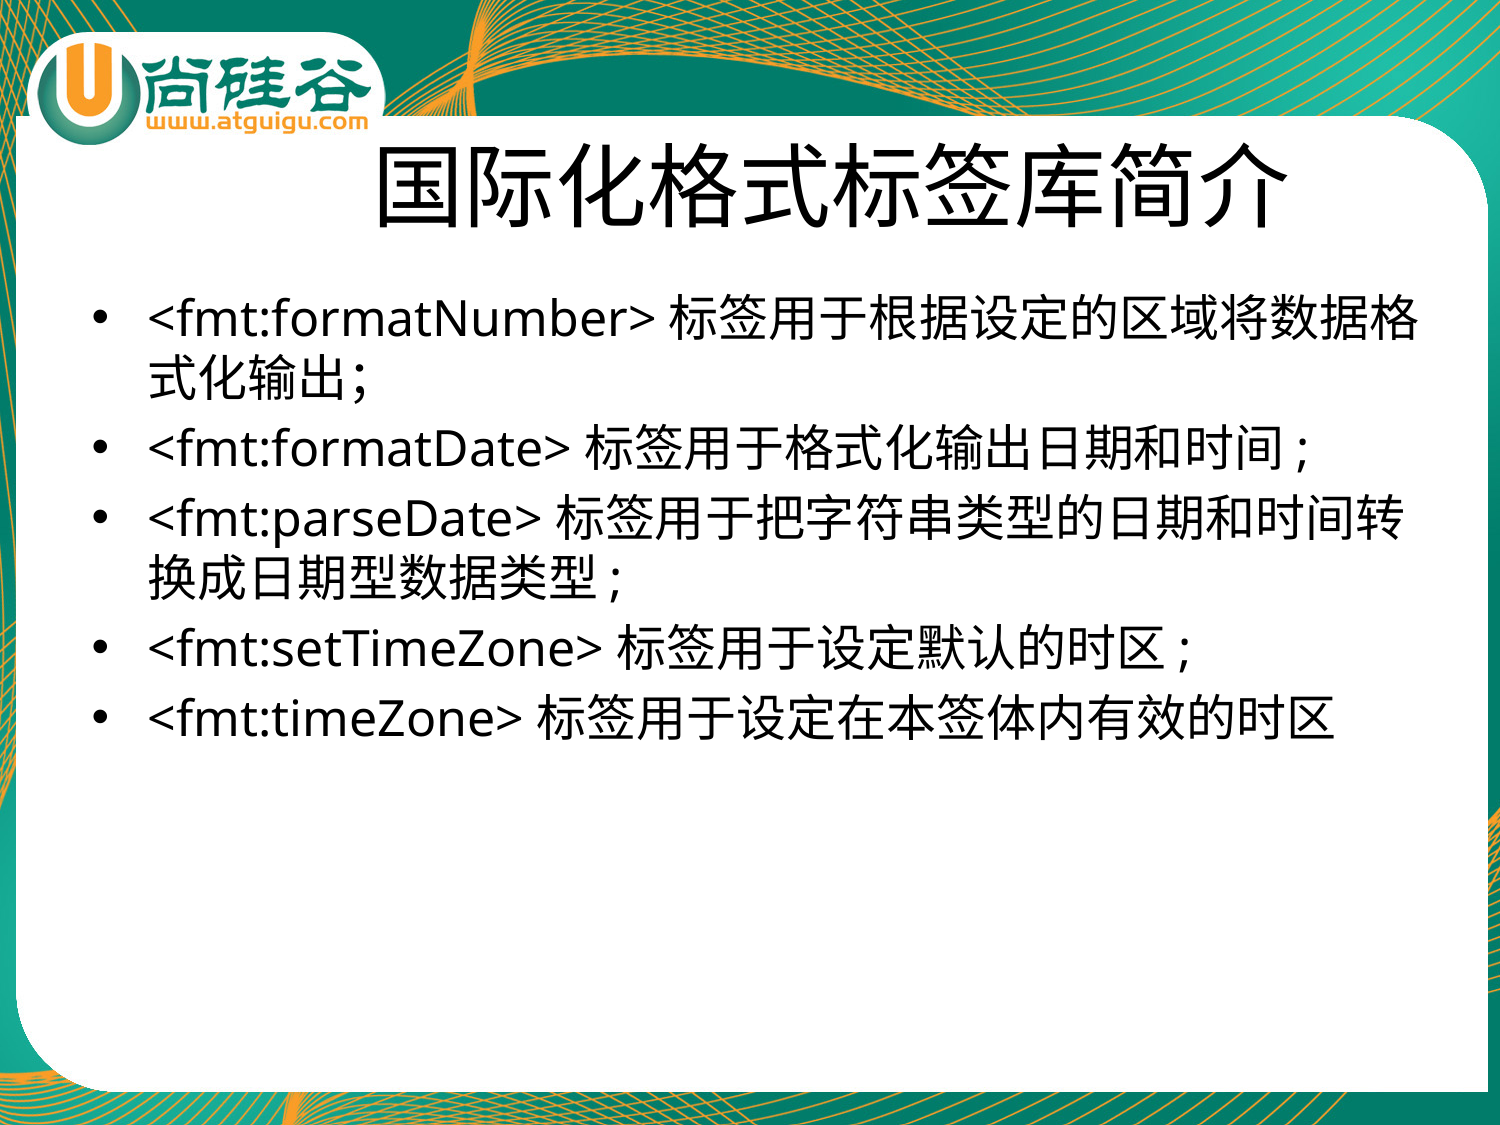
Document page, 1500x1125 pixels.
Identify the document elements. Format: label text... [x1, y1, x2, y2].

list <fmt:formatNumber>标签用于根据设定的区域将数据格式化输出； <fmt:formatDate>标签用于格式化输出日期和时间; <fmt:parseDate>标签用于把字符串类型的日期和时间转换成日期型数据类型; <fmt:setTimeZone>标签用于设定默认的时区; <fmt:timeZone>标签用于设定在本签体内有效的时区 [76, 278, 1447, 905]
picture [0, 0, 1500, 1125]
title 国际化格式标签库简介 [155, 113, 1500, 255]
